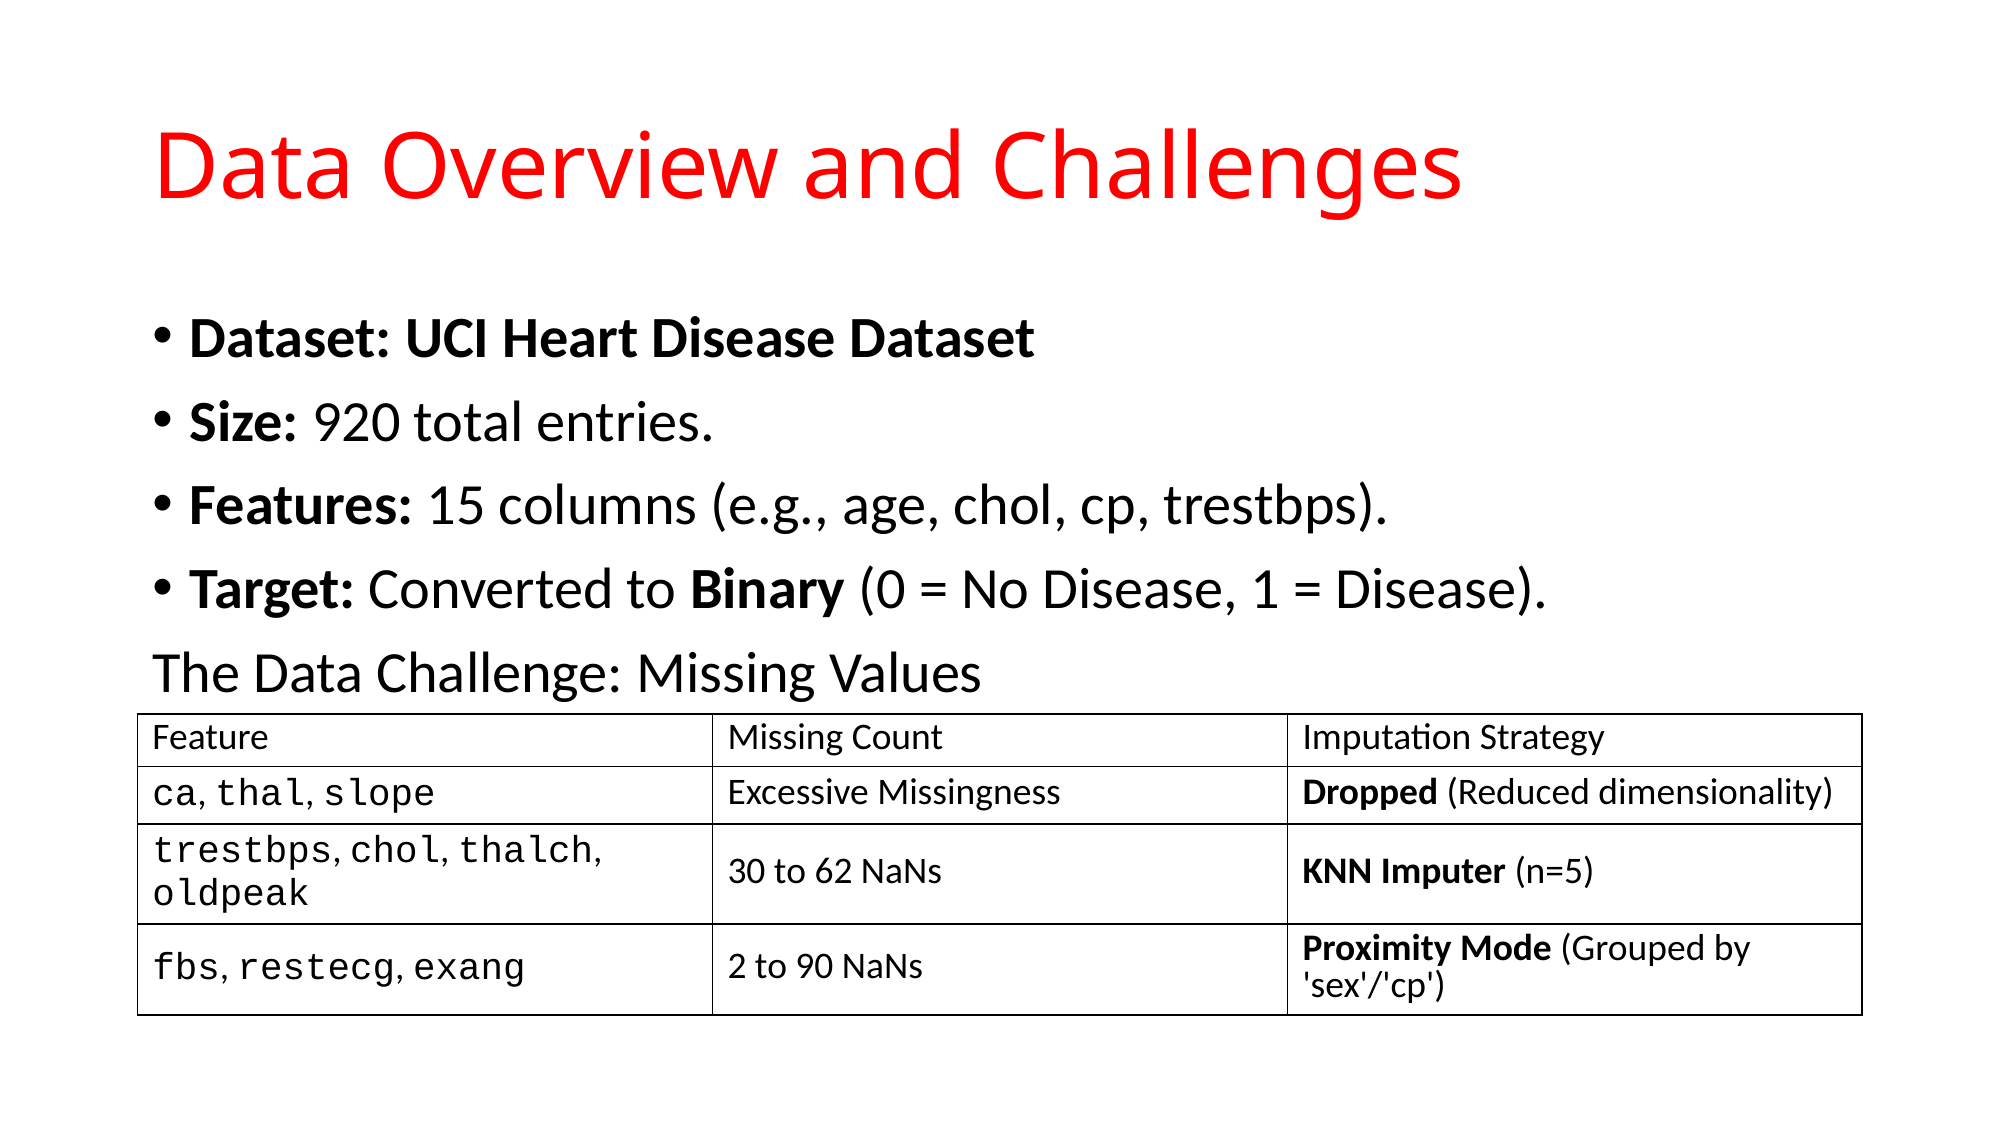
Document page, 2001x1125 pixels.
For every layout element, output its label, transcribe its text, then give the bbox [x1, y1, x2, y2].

table_cell fbs, restecg, exang [138, 925, 712, 1014]
table_cell ca, thal, slope [138, 767, 712, 823]
table_cell Excessive Missingness [713, 767, 1287, 823]
title Data Overview and Challenges [137, 59, 1863, 278]
table_header Missing Count [713, 715, 1287, 766]
table_cell KNN Imputer (n=5) [1288, 825, 1861, 923]
table_cell trestbps, chol, thalch, oldpeak [138, 825, 712, 923]
table_cell 2 to 90 NaNs [713, 925, 1287, 1014]
table_cell Dropped (Reduced dimensionality) [1288, 767, 1861, 823]
table_header Feature [138, 715, 712, 766]
list Dataset: UCI Heart Disease Dataset Size: 920 total entries. Features: 15 columns (e.g., age, chol, cp, trestbps). Target: Converted to Binary (0 = No Disease, 1 = Disease). The Data Challenge: Missing Values [137, 299, 1863, 713]
table_cell 30 to 62 NaNs [713, 825, 1287, 923]
table_header Imputation Strategy [1288, 715, 1861, 766]
table_cell Proximity Mode (Grouped by 'sex'/'cp') [1288, 925, 1861, 1014]
